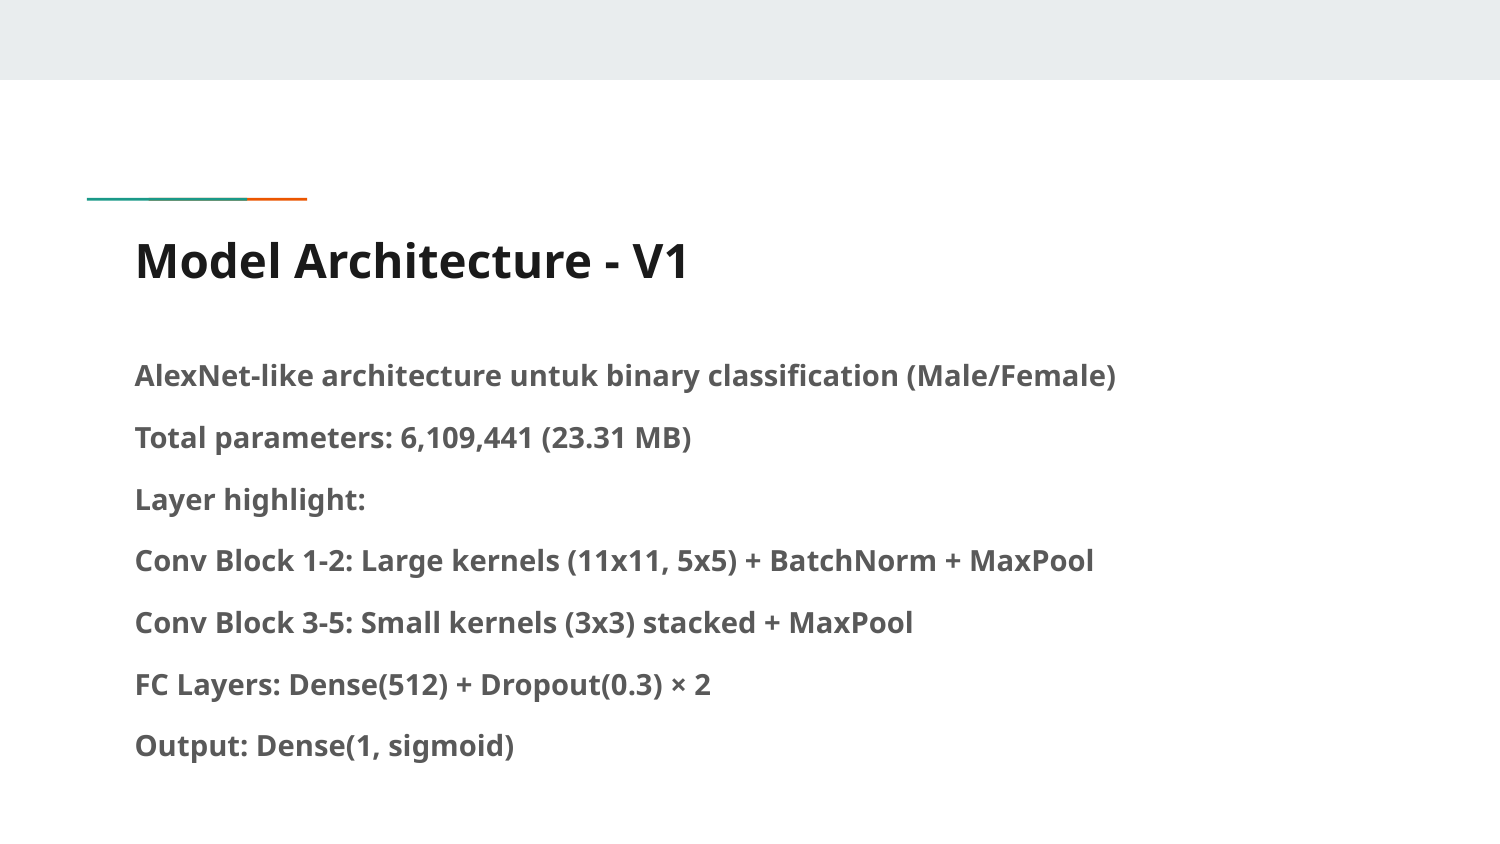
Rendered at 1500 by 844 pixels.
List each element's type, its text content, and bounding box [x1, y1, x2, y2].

list AlexNet-like architecture untuk binary classification (Male/Female) Total parameters: 6,109,441 (23.31 MB) Layer highlight: Conv Block 1-2: Large kernels (11x11, 5x5) + BatchNorm + MaxPool Conv Block 3-5: Small kernels (3x3) stacked + MaxPool FC Layers: Dense(512) + Dropout(0.3) × 2 Output: Dense(1, sigmoid) [119, 341, 1381, 712]
title Model Architecture - V1 [119, 216, 1381, 305]
